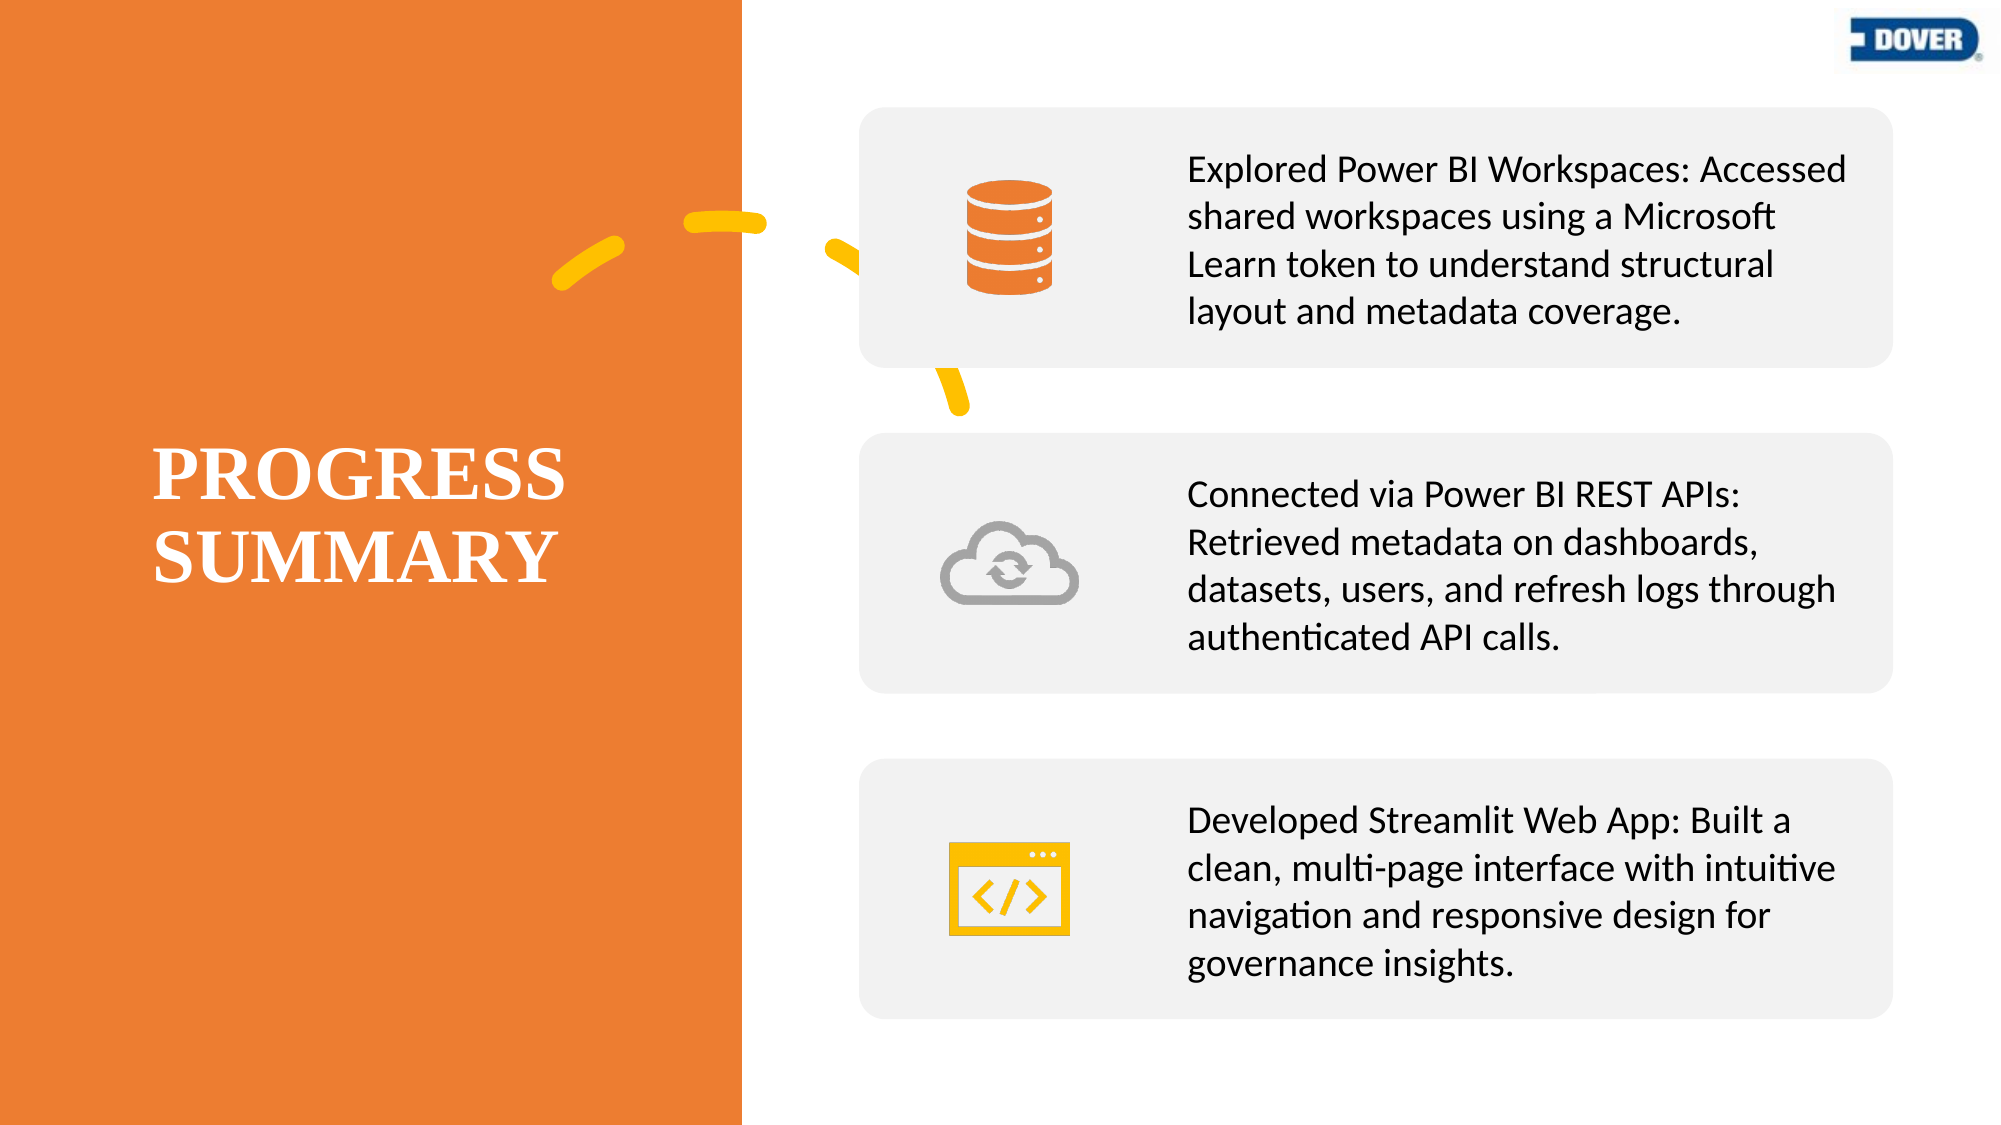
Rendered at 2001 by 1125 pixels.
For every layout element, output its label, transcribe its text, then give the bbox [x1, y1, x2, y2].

text_box [743, 0, 2000, 1125]
title PROGRESS SUMMARY [137, 105, 622, 1020]
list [858, 107, 1894, 1020]
text_box [622, 220, 858, 467]
picture [1834, 8, 2000, 74]
text_box [0, 0, 743, 1125]
